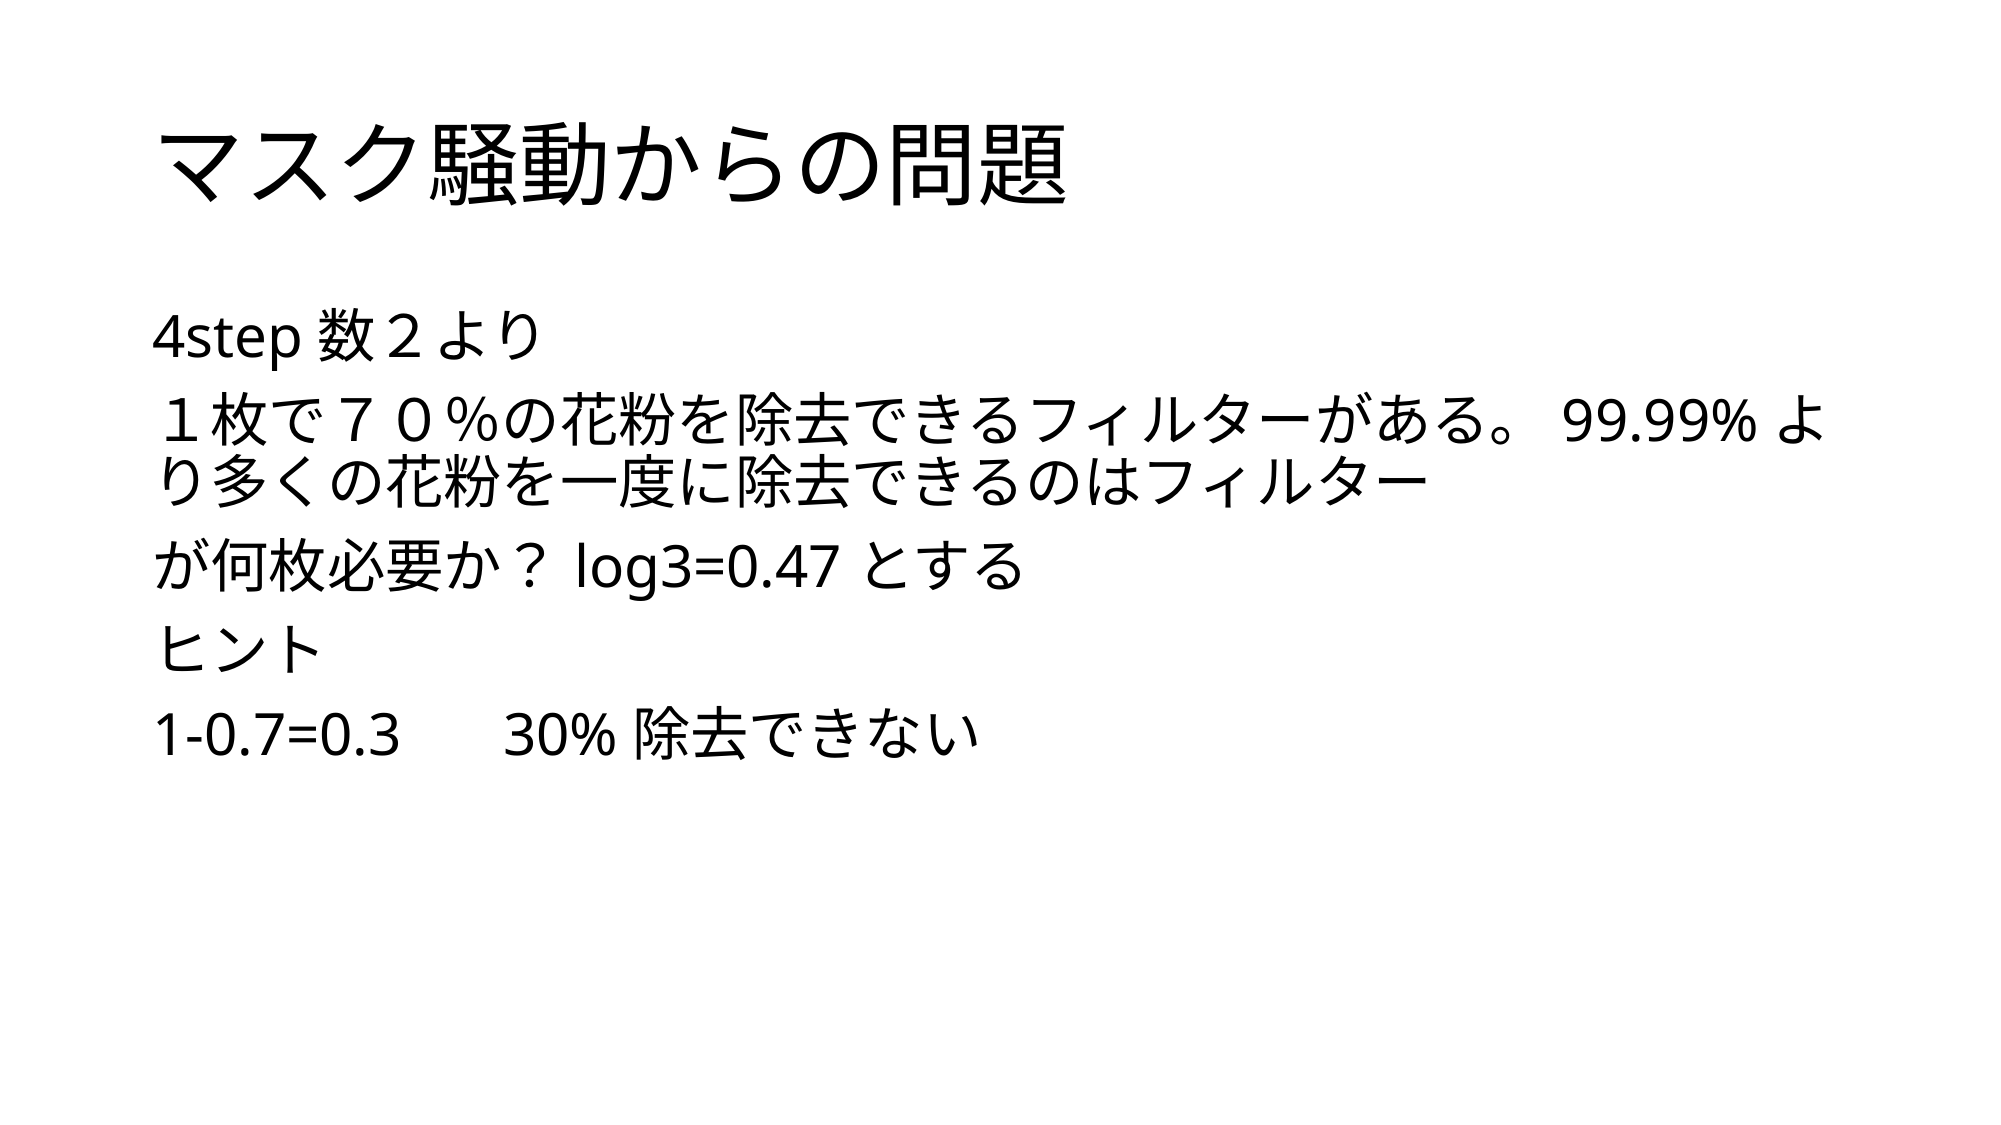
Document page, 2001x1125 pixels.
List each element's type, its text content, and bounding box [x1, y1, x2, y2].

title マスク騒動からの問題 [137, 59, 1863, 278]
list 4step数２より １枚で７０％の花粉を除去できるフィルターがある。99.99%より多くの花粉を一度に除去できるのはフィルター が何枚必要か？log3=0.47とする ヒント 1-0.7=0.3 30%除去できない [137, 299, 1863, 1014]
